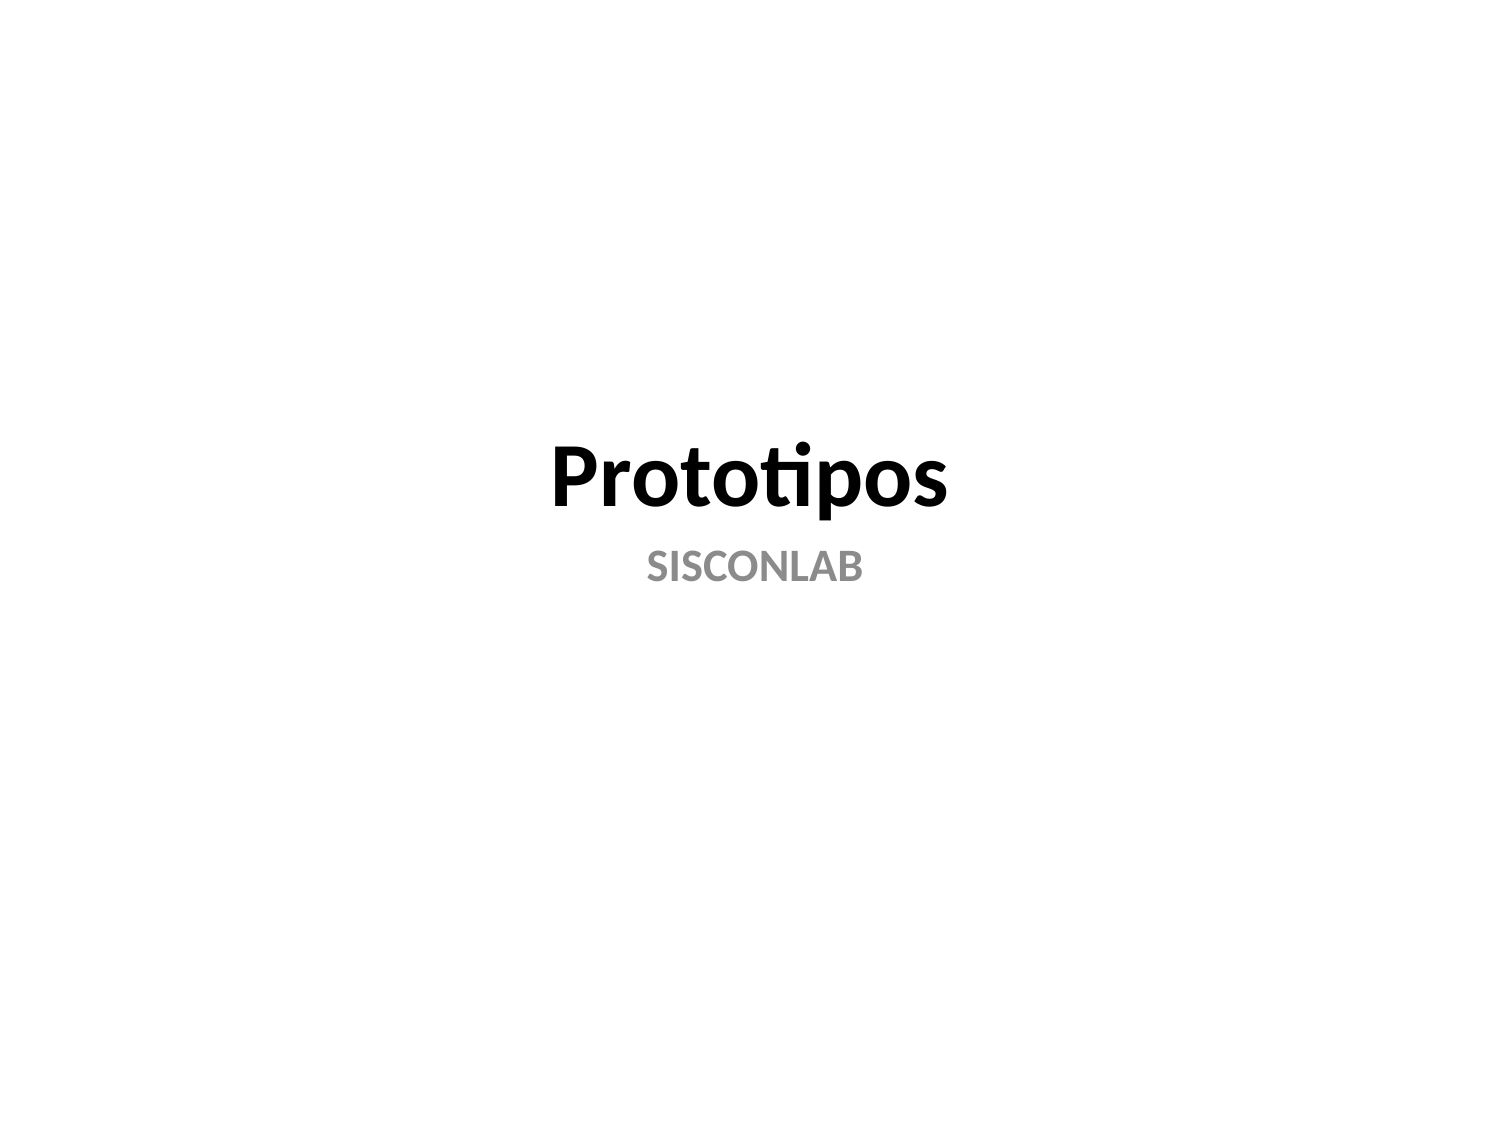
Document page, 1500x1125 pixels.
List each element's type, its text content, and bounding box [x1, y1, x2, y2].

title Prototipos [112, 349, 1388, 591]
subtitle SISCONLAB [230, 527, 1281, 598]
